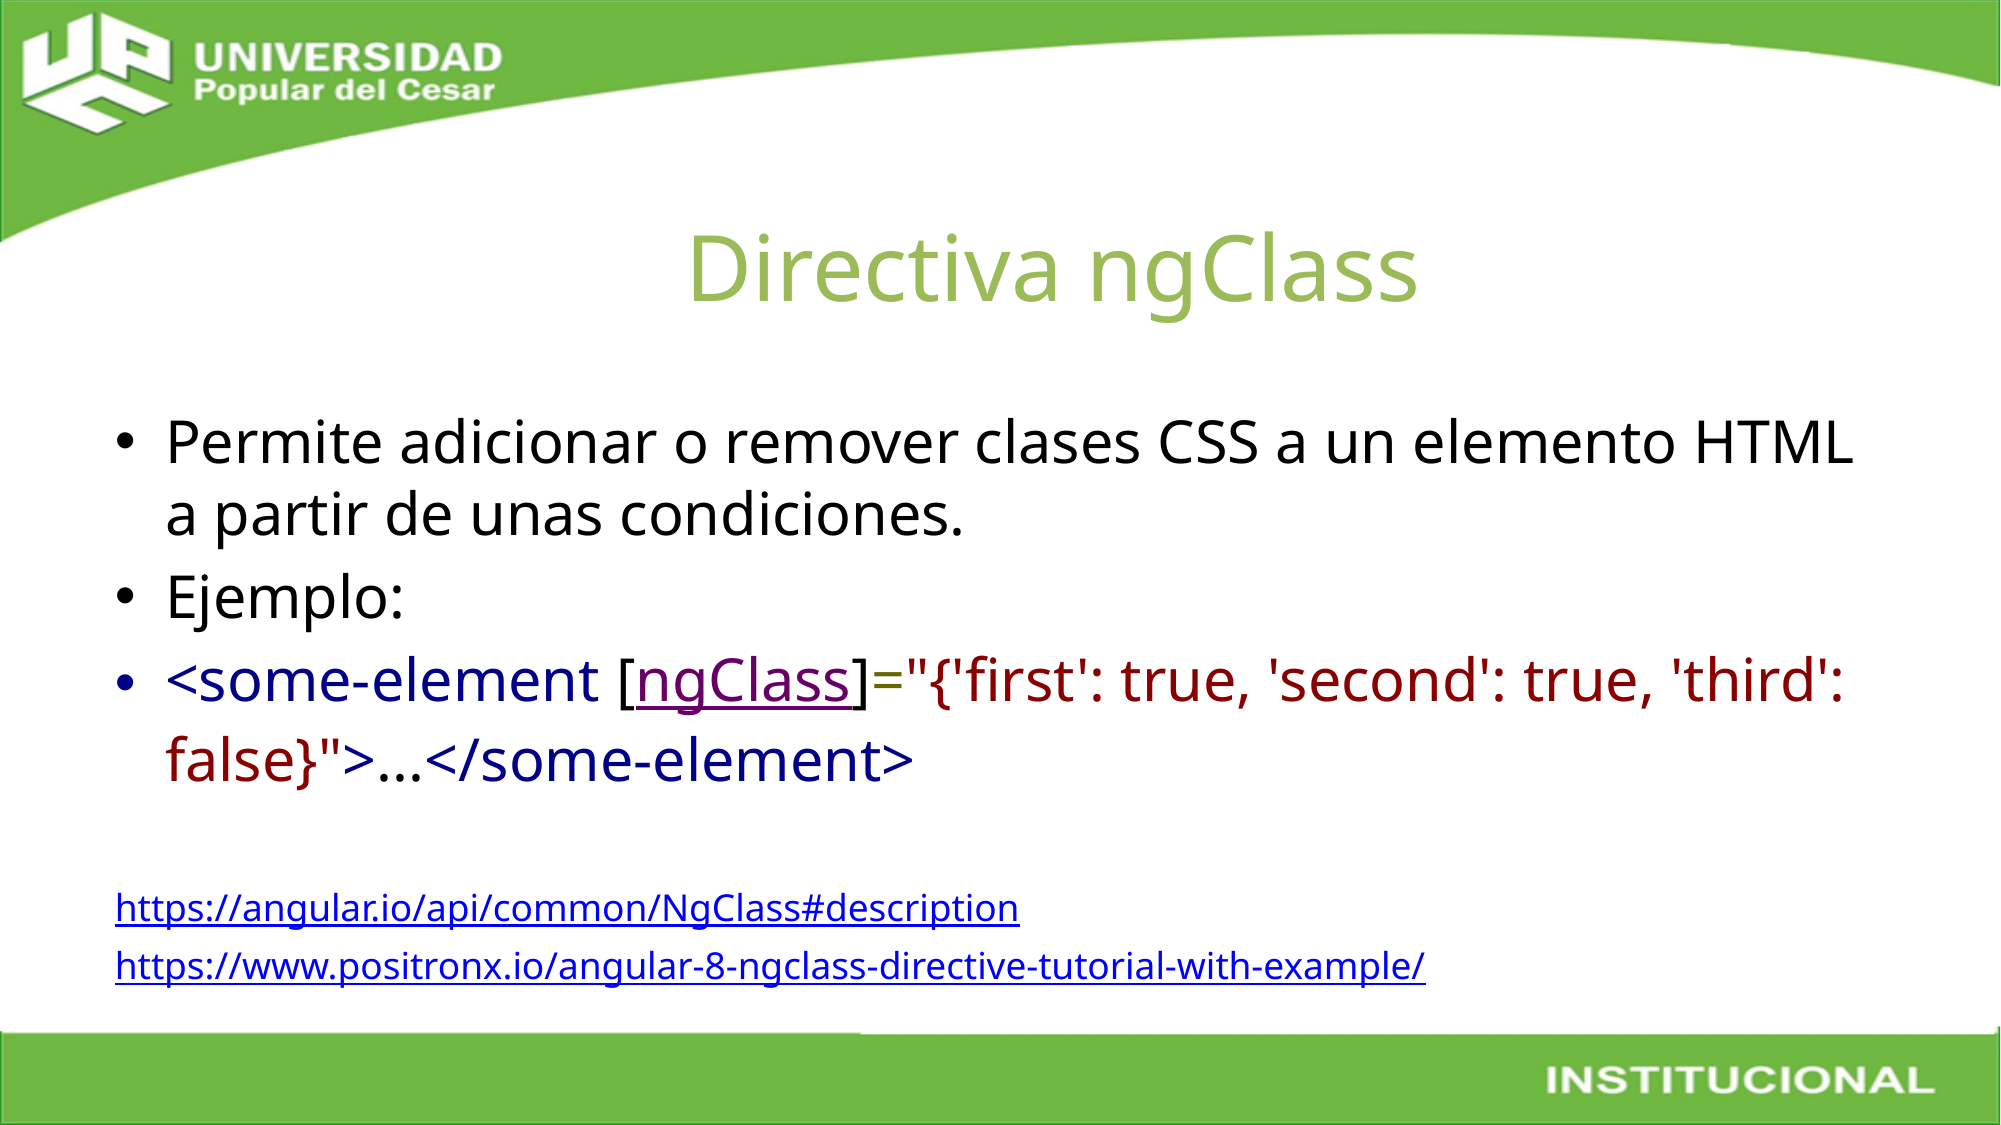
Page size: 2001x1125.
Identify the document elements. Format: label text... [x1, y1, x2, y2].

list Permite adicionar o remover clases CSS a un elemento HTML a partir de unas condiciones. Ejemplo: <some-element [ngClass]="{'first': true, 'second': true, 'third': false}">...</some-element> https://angular.io/api/common/NgClass#description https://www.positronx.io/angular-8-ngclass-directive-tutorial-with-example/ [99, 397, 1900, 1005]
picture [0, 0, 2001, 1125]
title Directiva ngClass [193, 171, 1914, 359]
